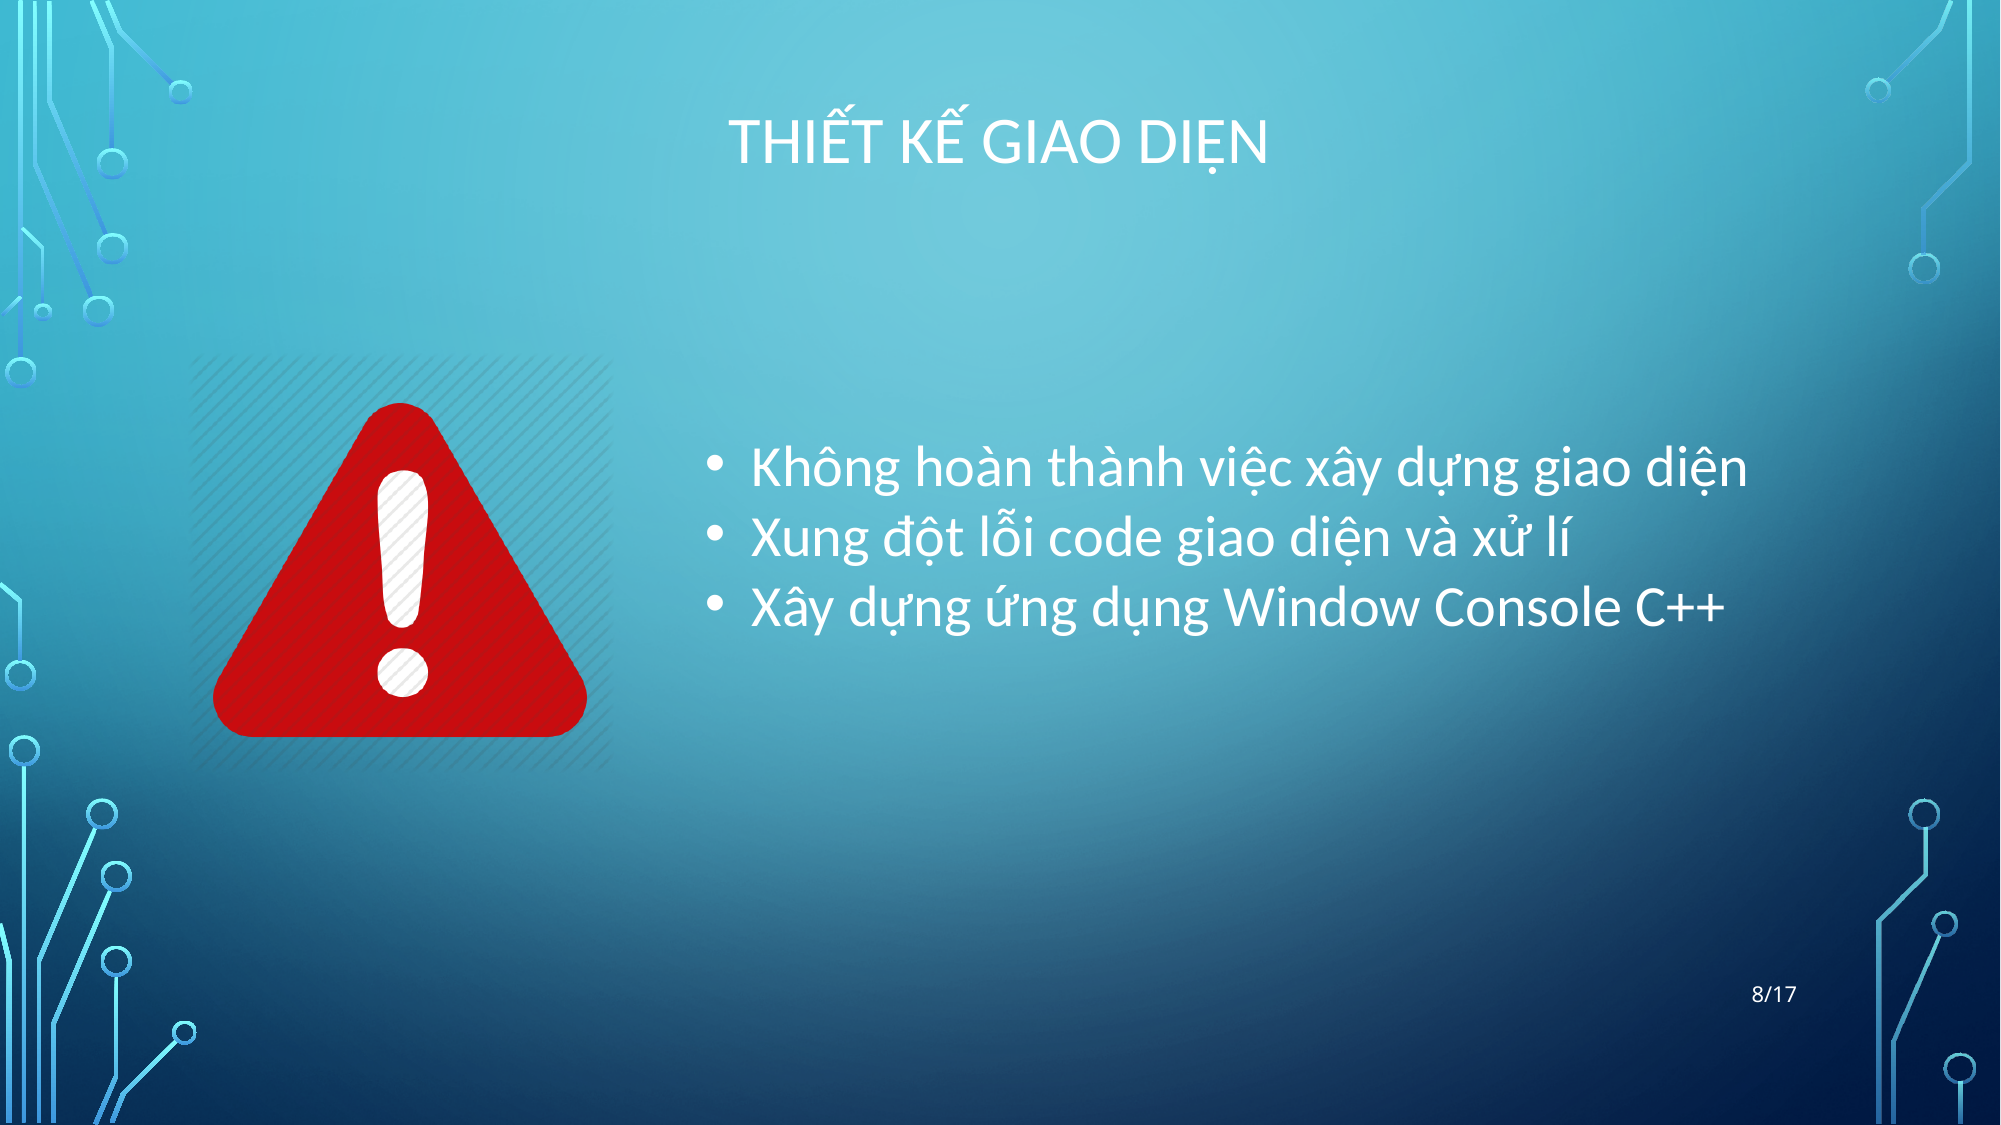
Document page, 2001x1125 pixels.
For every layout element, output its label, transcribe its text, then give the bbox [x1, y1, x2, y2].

text_box Không hoàn thành việc xây dựng giao diện Xung đột lỗi code giao diện và xử lí Xây dựng ứng dụng Window Console C++ [690, 420, 1787, 736]
picture [186, 351, 614, 773]
text_box Thiết kế giao diện [187, 90, 1813, 194]
slide_number 8/17 [1685, 965, 1813, 1025]
